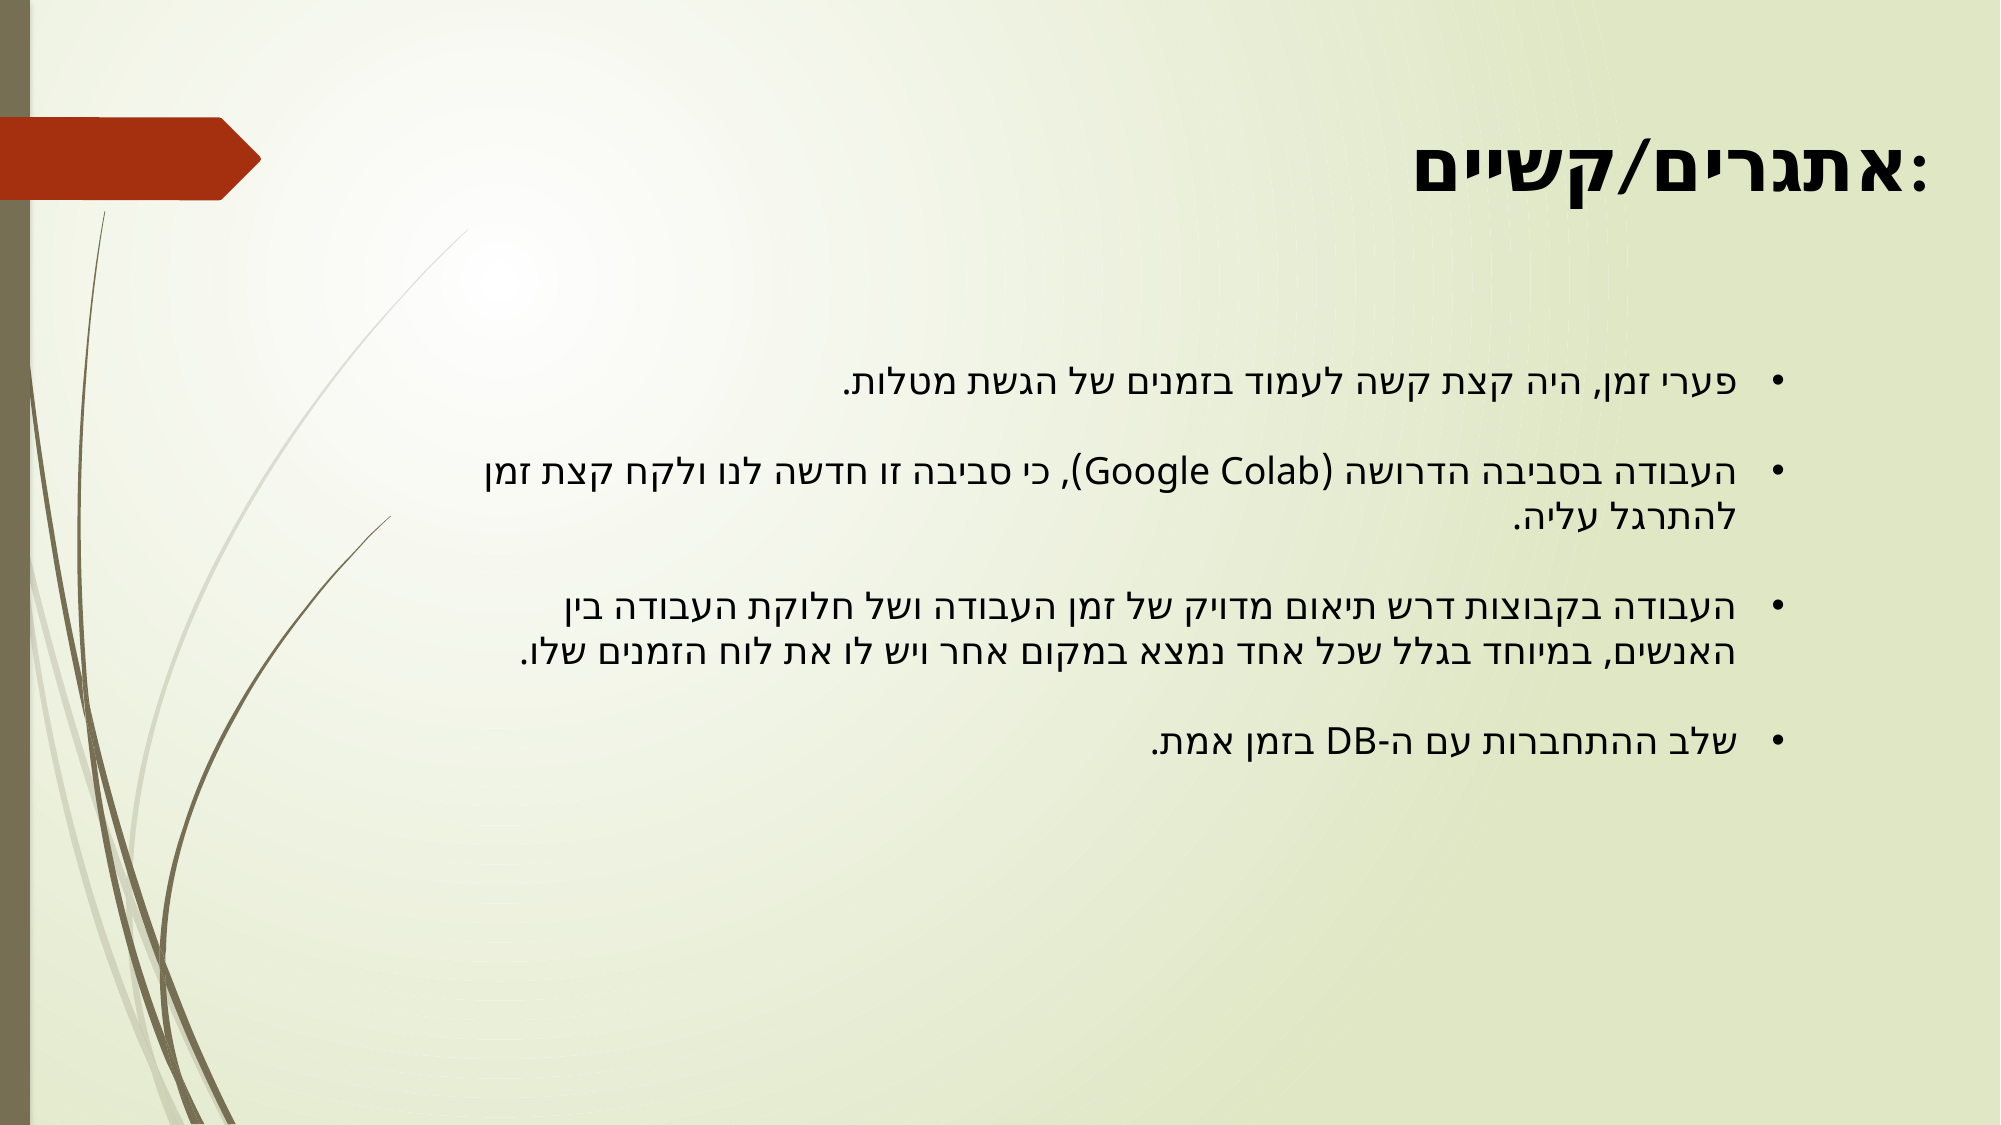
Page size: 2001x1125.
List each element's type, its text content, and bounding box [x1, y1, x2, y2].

text_box פערי זמן, היה קצת קשה לעמוד בזמנים של הגשת מטלות. העבודה בסביבה הדרושה (Google Colab), כי סביבה זו חדשה לנו ולקח קצת זמן להתרגל עליה. העבודה בקבוצות דרש תיאום מדויק של זמן העבודה ושל חלוקת העבודה בין האנשים, במיוחד בגלל שכל אחד נמצא במקום אחר ויש לו את לוח הזמנים שלו. שלב ההתחברות עם ה-DB בזמן אמת. [437, 349, 1800, 770]
text_box אתגרים/קשיים: [1395, 108, 1946, 214]
